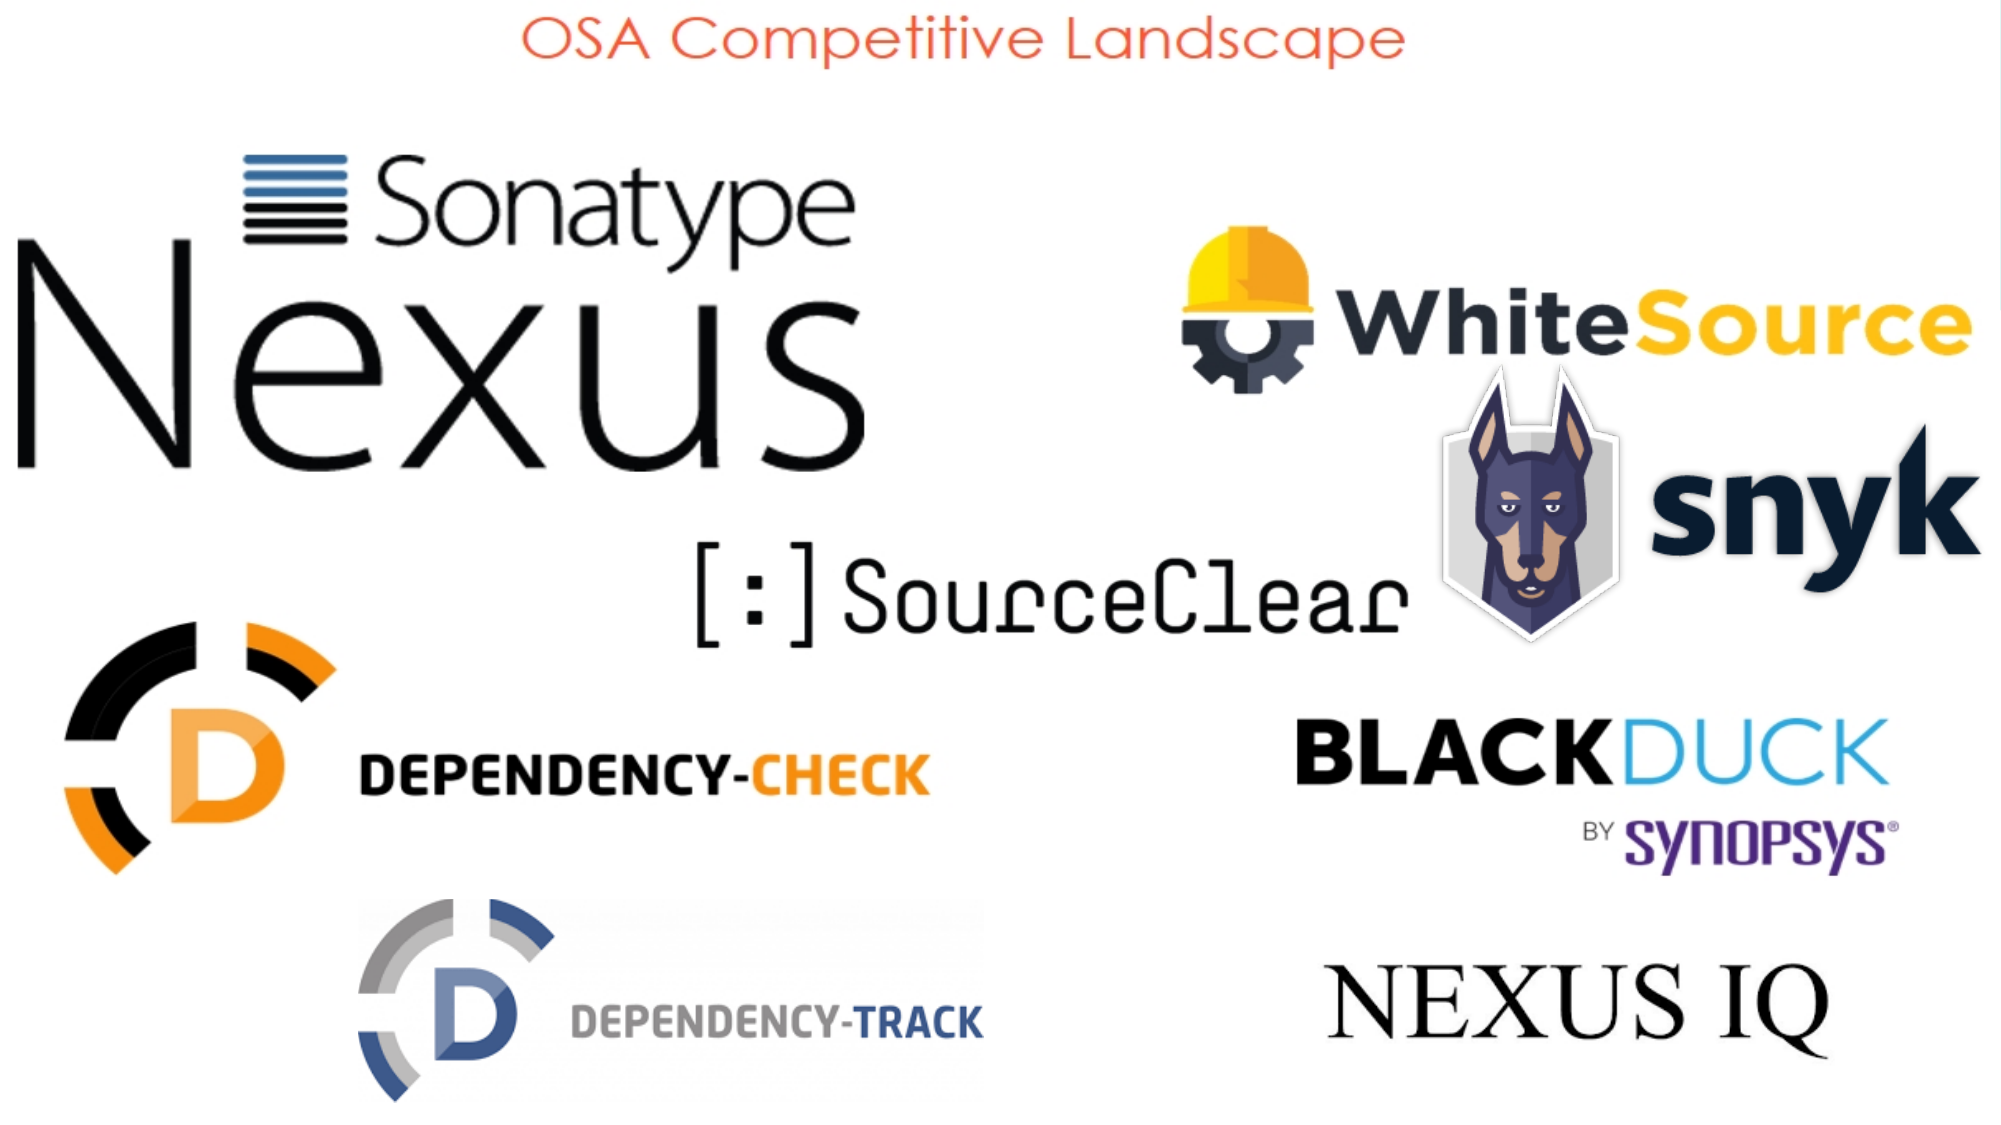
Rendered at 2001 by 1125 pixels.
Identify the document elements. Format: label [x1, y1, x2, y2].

list [1304, 275, 2000, 741]
picture [0, 0, 2000, 1125]
